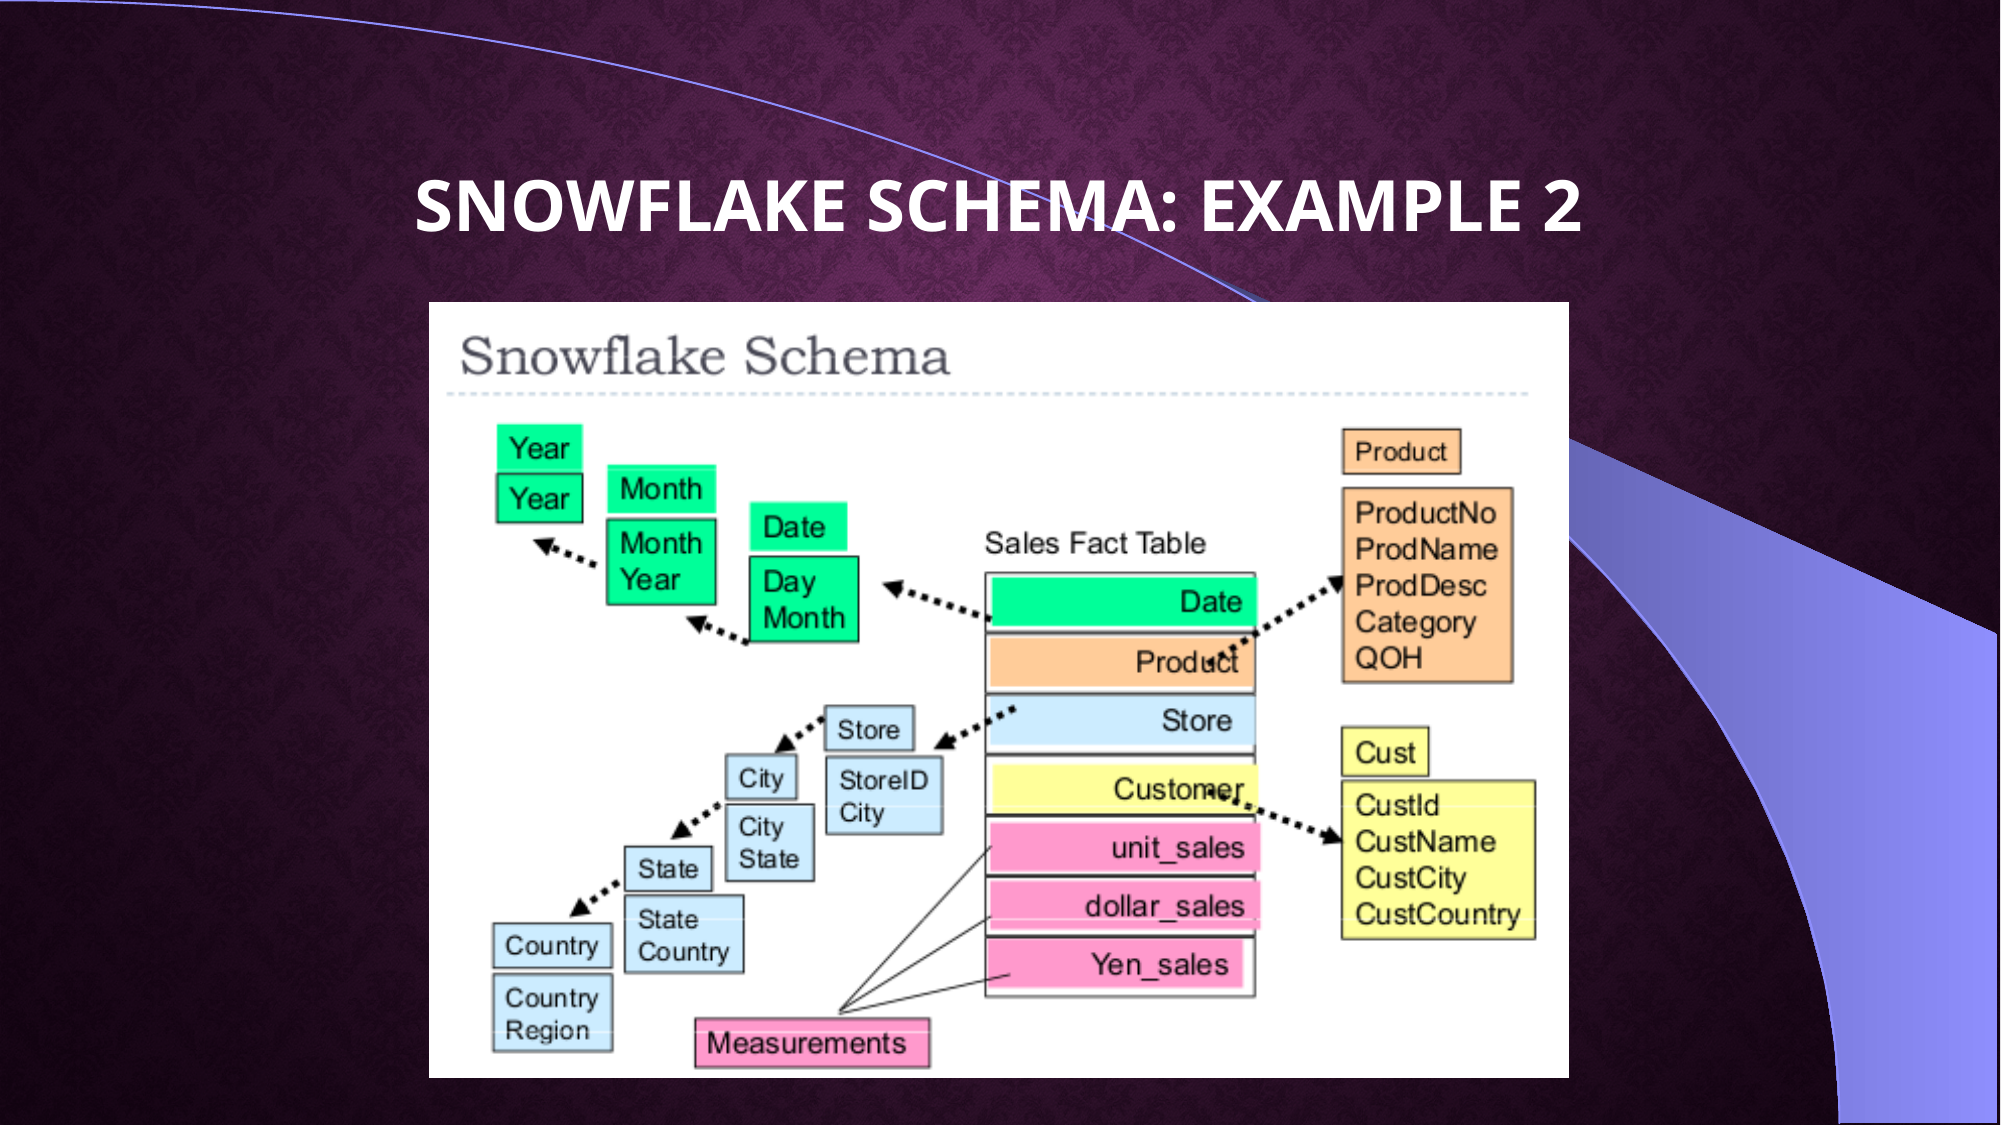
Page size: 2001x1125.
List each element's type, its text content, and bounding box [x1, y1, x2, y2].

title SNOWFLAKE SCHEMA: EXAMPLE 2 [149, 99, 1849, 318]
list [428, 302, 1570, 1079]
